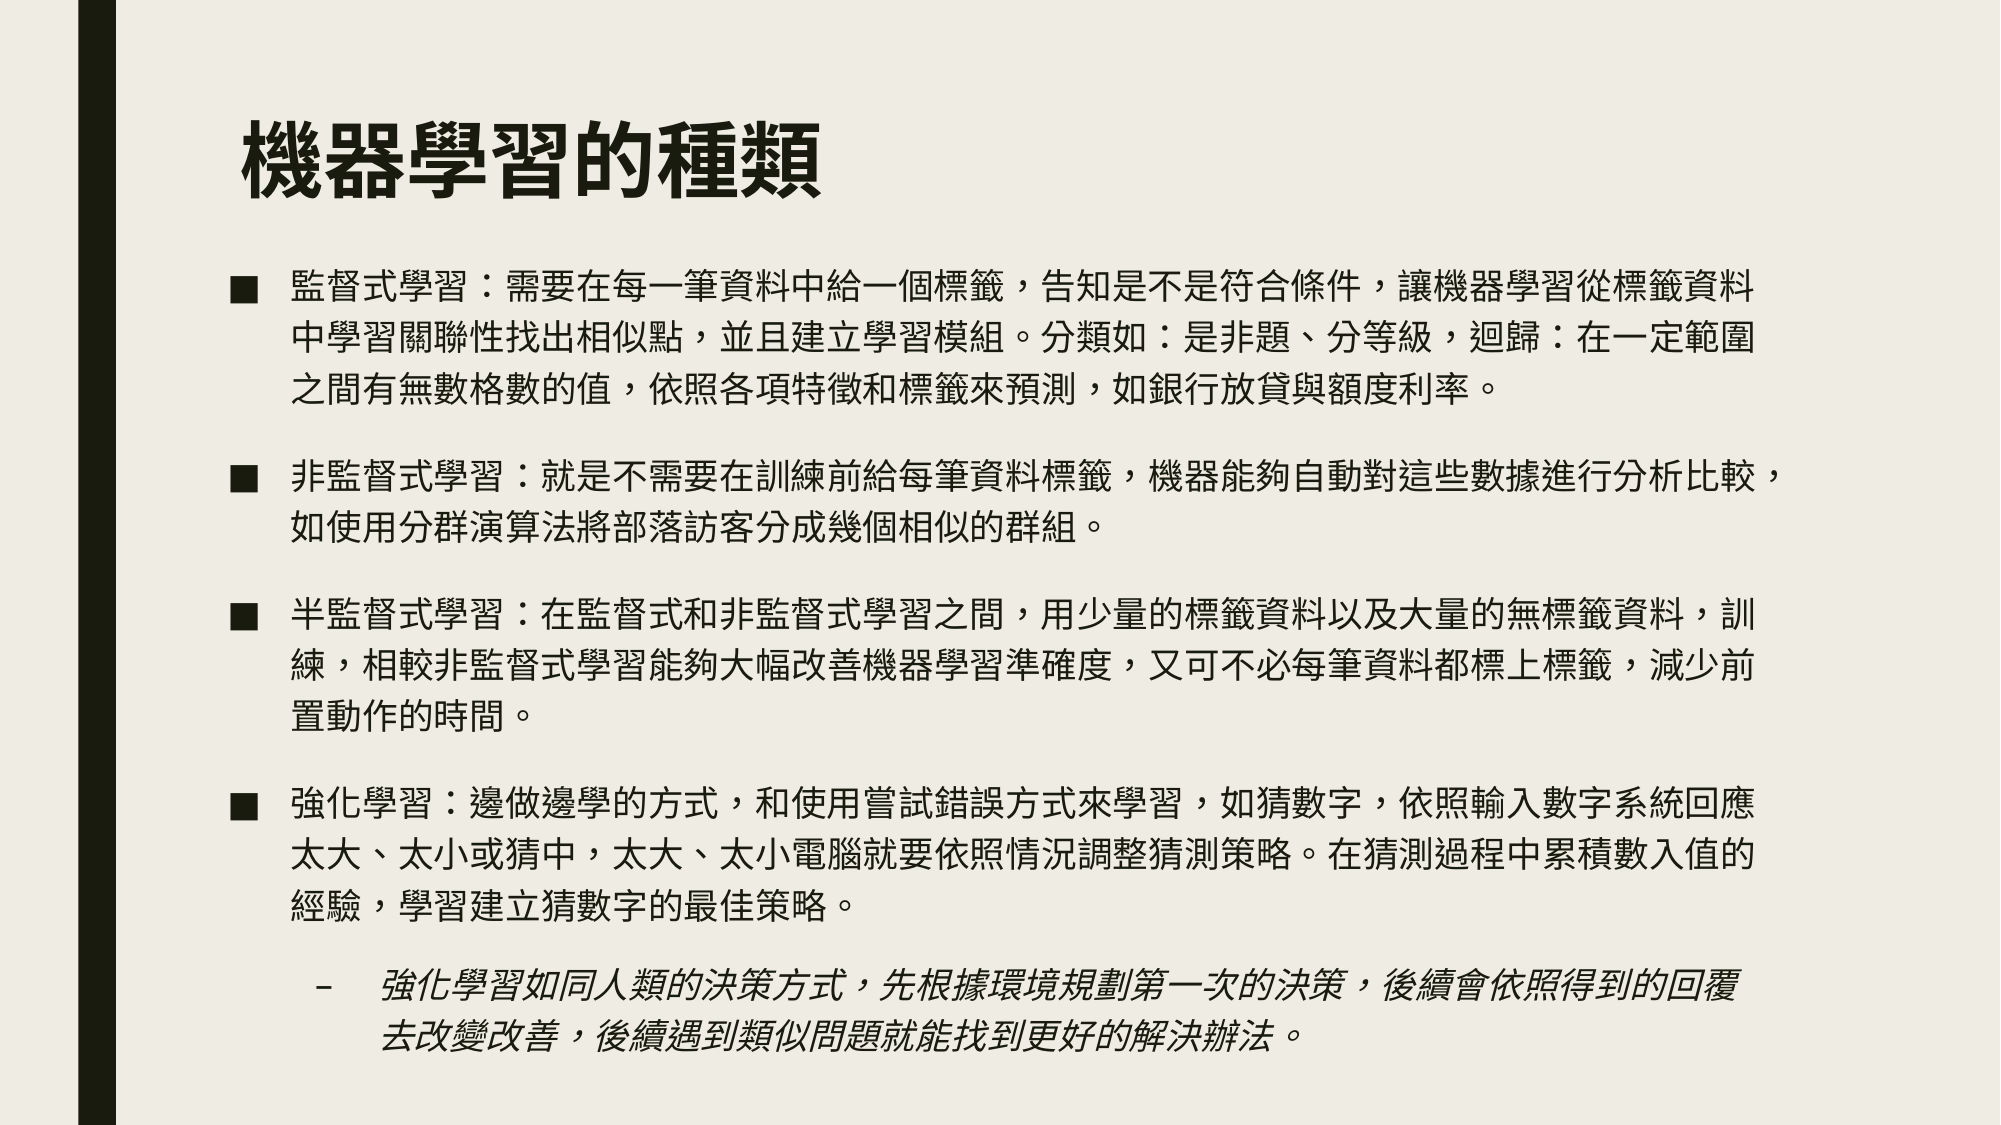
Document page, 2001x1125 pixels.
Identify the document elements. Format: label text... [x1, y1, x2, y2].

title 機器學習的種類 [225, 112, 1800, 218]
list 監督式學習：需要在每一筆資料中給一個標籤，告知是不是符合條件，讓機器學習從標籤資料中學習關聯性找出相似點，並且建立學習模組。分類如：是非題、分等級，迴歸：在一定範圍之間有無數格數的值，依照各項特徵和標籤來預測，如銀行放貸與額度利率。 非監督式學習：就是不需要在訓練前給每筆資料標籤，機器能夠自動對這些數據進行分析比較，如使用分群演算法將部落訪客分成幾個相似的群組。 半監督式學習：在監督式和非監督式學習之間，用少量的標籤資料以及大量的無標籤資料，訓練，相較非監督式學習能夠大幅改善機器學習準確度，又可不必每筆資料都標上標籤，減少前置動作的時間。 強化學習：邊做邊學的方式，和使用嘗試錯誤方式來學習，如猜數字，依照輸入數字系統回應太大、太小或猜中，太大、太小電腦就要依照情況調整猜測策略。在猜測過程中累積數入值的經驗，學習建立猜數字的最佳策略。 強化學習如同人類的決策方式，先根據環境規劃第一次的決策，後續會依照得到的回覆去改變改善，後續遇到類似問題就能找到更好的解決辦法。 [212, 247, 1788, 1070]
